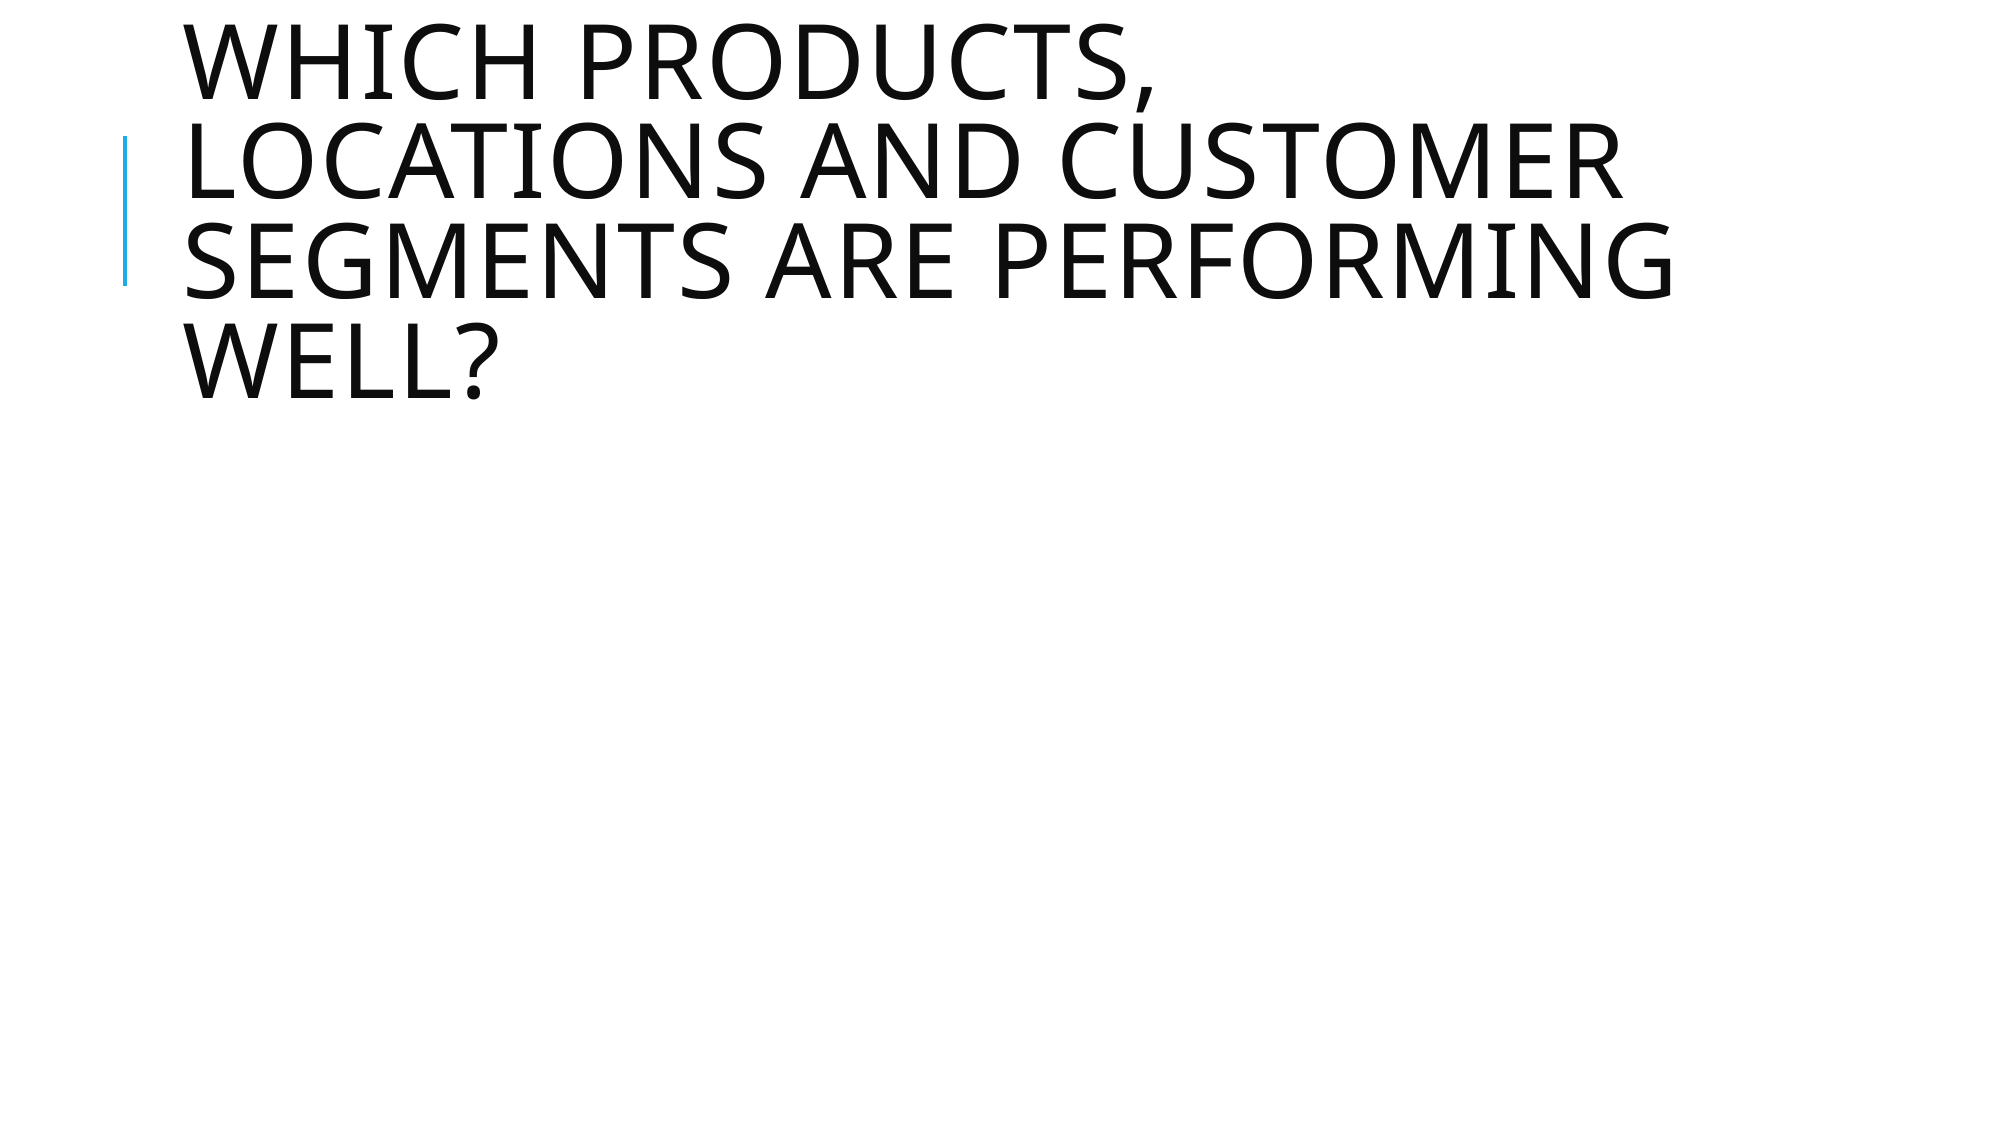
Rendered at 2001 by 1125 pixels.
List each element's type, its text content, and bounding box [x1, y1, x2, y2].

title Which Products, Locations and customer segments are performing well? [168, 96, 1763, 342]
